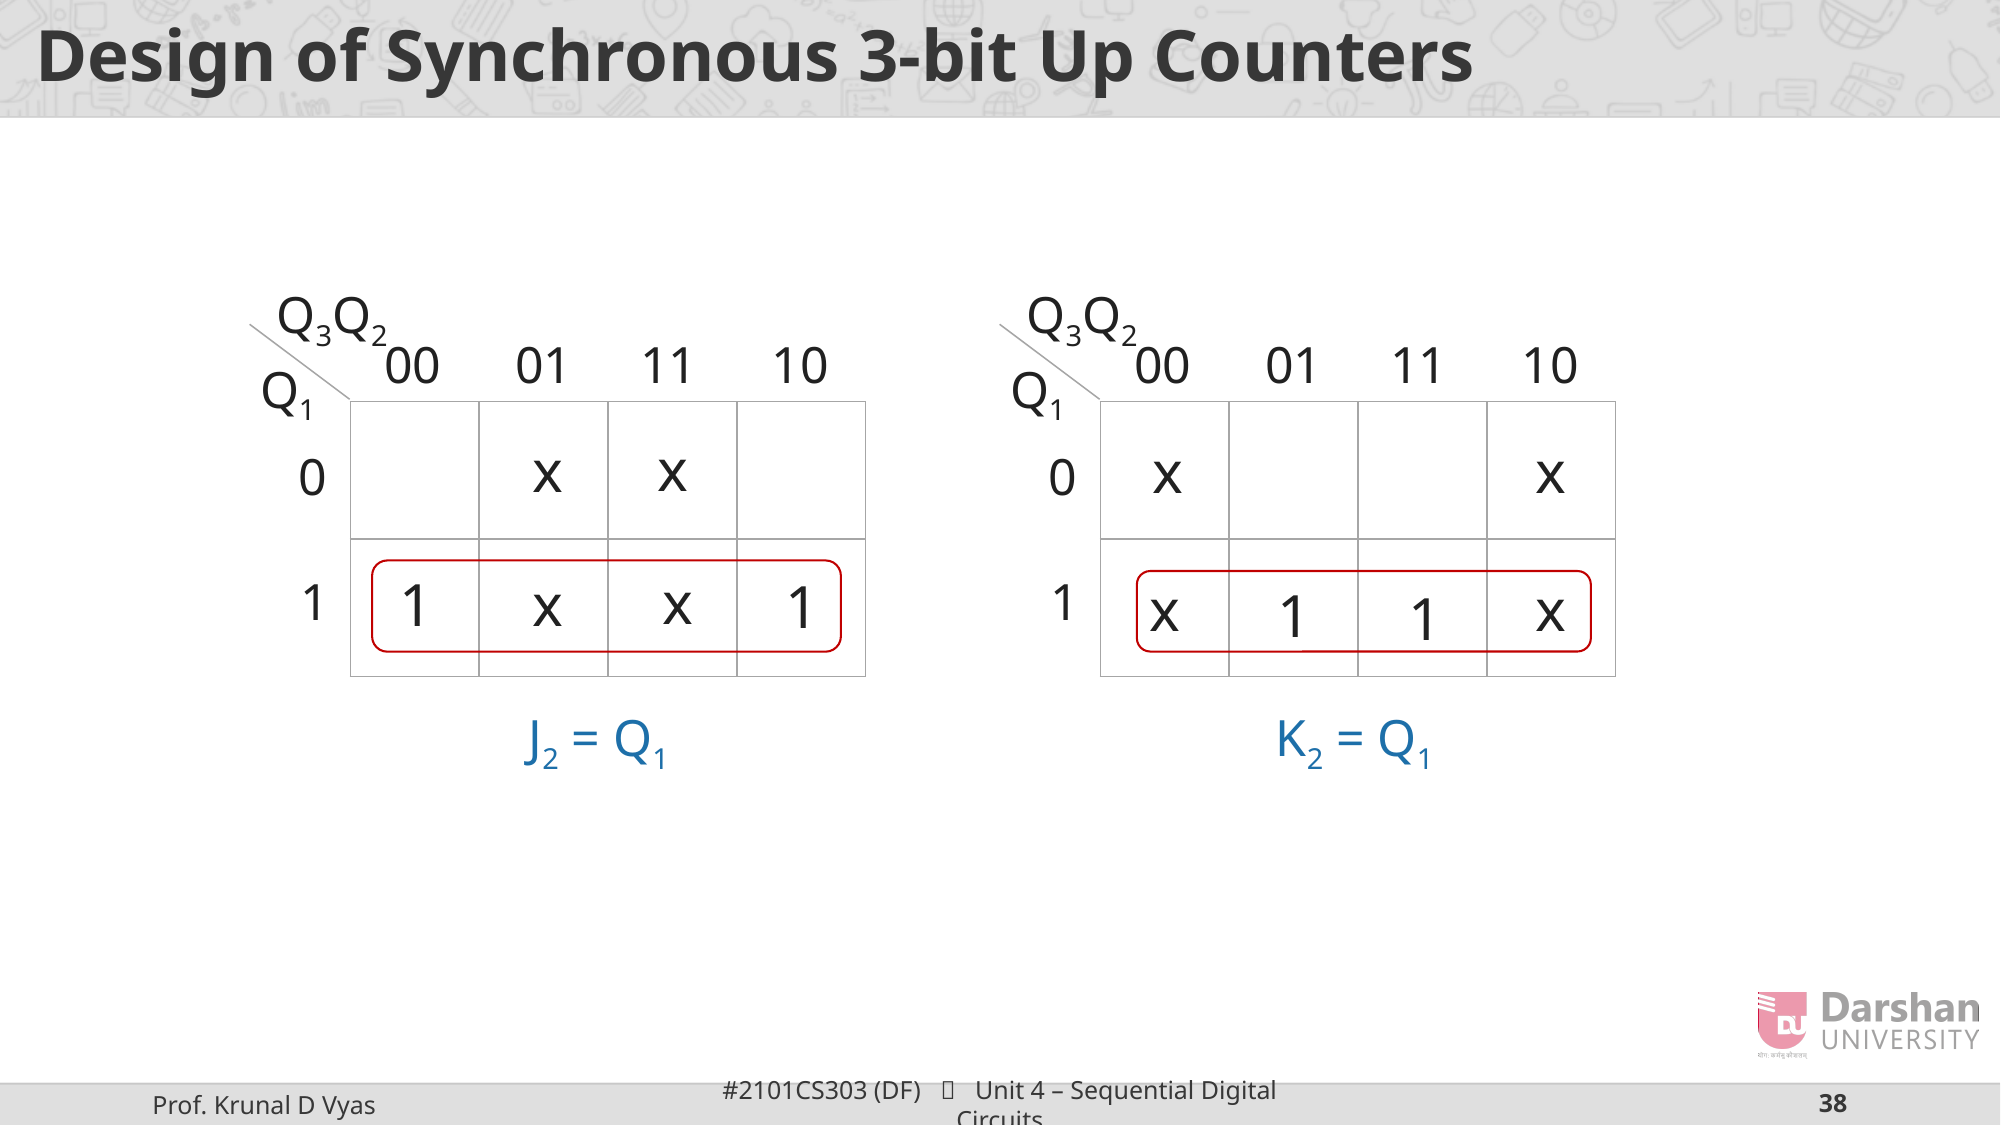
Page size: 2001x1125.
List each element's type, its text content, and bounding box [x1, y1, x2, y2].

text_box 1 [285, 563, 344, 639]
table_cell [738, 540, 865, 676]
text_box 1 [1262, 571, 1326, 657]
text_box Q1 [995, 350, 1081, 434]
table_header [1359, 402, 1486, 538]
table_cell [480, 540, 607, 559]
table_header [1230, 402, 1357, 538]
table_cell [1359, 540, 1486, 569]
table_cell [609, 540, 736, 559]
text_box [249, 324, 350, 400]
table_cell [1101, 540, 1228, 676]
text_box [1758, 992, 1979, 1059]
text_box 00 [1119, 325, 1207, 401]
text_box [371, 559, 842, 653]
text_box 00 [369, 325, 457, 401]
text_box 0 [283, 437, 342, 513]
table_header [738, 402, 865, 538]
table_header [609, 402, 736, 538]
text_box Q3Q2 [261, 276, 403, 360]
text_box 1 [1035, 563, 1094, 639]
table_header [1101, 402, 1228, 538]
table_cell [480, 653, 607, 676]
table_cell [1230, 653, 1357, 676]
text_box 11 [625, 325, 713, 401]
table_cell [609, 653, 736, 676]
text_box x [518, 426, 579, 512]
text_box Q1 [245, 350, 331, 434]
text_box x [1134, 565, 1195, 651]
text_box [999, 324, 1100, 400]
table_cell [1359, 653, 1486, 676]
text_box 1 [1393, 653, 1457, 660]
table_header [480, 402, 607, 538]
text_box 10 [757, 326, 844, 402]
text_box x [647, 558, 709, 644]
title Design of Synchronous 3-bit Up Counters [0, 0, 2000, 117]
text_box K2 = Q1 [1261, 699, 1448, 783]
text_box J2 = Q1 [513, 699, 684, 783]
text_box 01 [1250, 326, 1338, 402]
text_box 10 [1507, 326, 1594, 402]
table_cell [1230, 540, 1357, 569]
table_header [1488, 402, 1615, 538]
text_box x [1137, 428, 1200, 513]
text_box Q3Q2 [1011, 276, 1153, 360]
text_box x [643, 425, 704, 511]
table_cell [1488, 540, 1615, 676]
text_box x [1520, 428, 1581, 513]
text_box [1135, 569, 1592, 653]
text_box x [1520, 565, 1581, 570]
text_box 01 [500, 326, 588, 402]
table_cell [351, 540, 478, 676]
text_box 11 [1375, 325, 1463, 401]
table_header [351, 402, 478, 538]
text_box 0 [1033, 437, 1092, 513]
